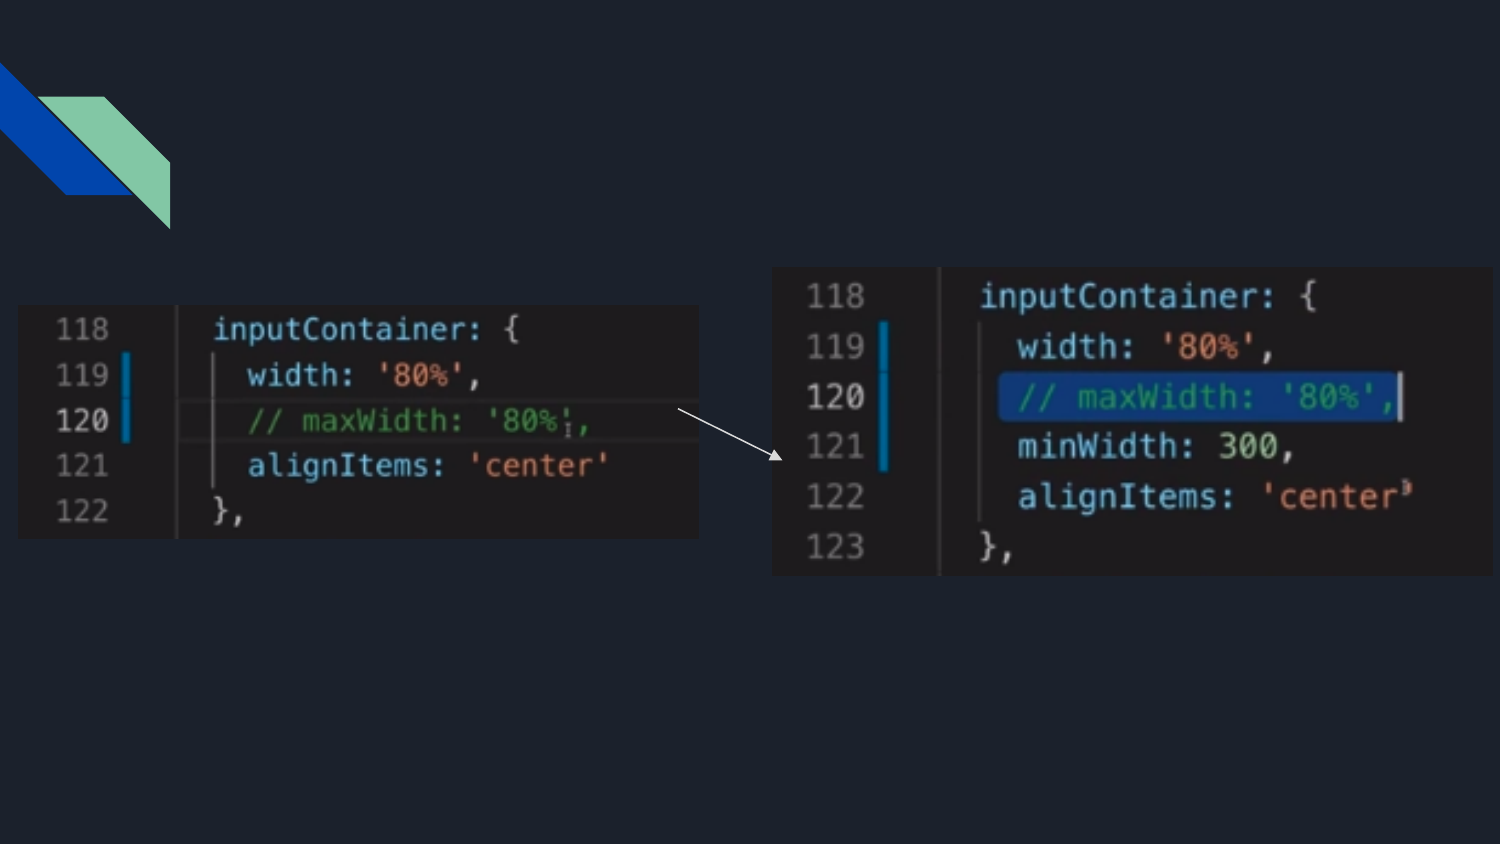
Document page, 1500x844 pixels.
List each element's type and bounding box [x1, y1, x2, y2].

text_box [677, 408, 783, 461]
picture [18, 305, 699, 539]
picture [771, 267, 1493, 577]
